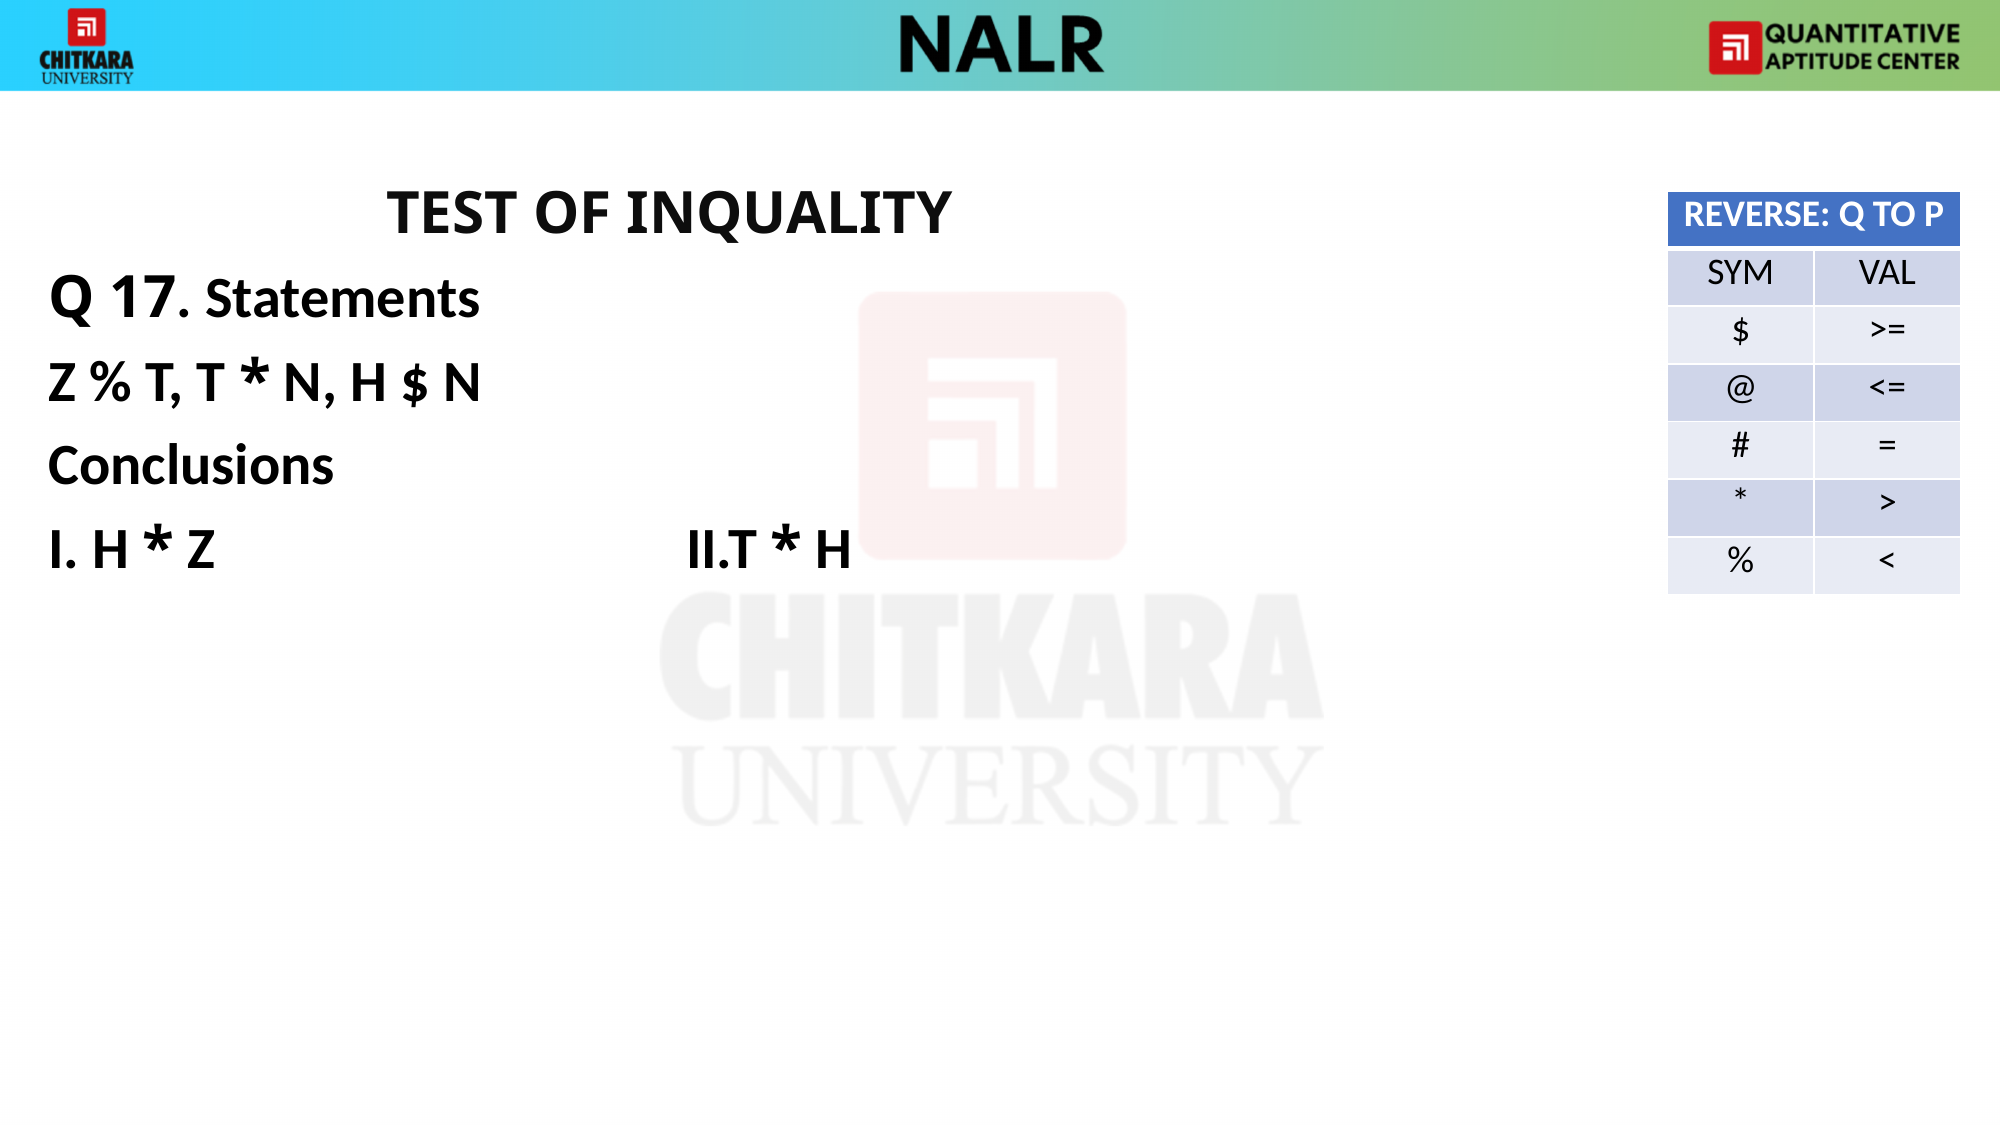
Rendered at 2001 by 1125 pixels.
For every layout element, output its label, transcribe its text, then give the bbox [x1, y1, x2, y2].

table_cell * [1668, 480, 1813, 536]
table_cell % [1668, 538, 1813, 594]
title [41, 31, 1959, 142]
list TEST OF INQUALITY Q 17. Statements Z % T, T * N, H $ N Conclusions I. H * Z II.T * H [33, 175, 1959, 1053]
table_cell = [1815, 422, 1960, 478]
table_cell $ [1668, 307, 1813, 363]
table_cell SYM [1668, 251, 1813, 305]
table_cell VAL [1815, 251, 1960, 305]
table_cell <= [1815, 365, 1960, 421]
picture [0, 0, 2000, 1125]
table_cell @ [1668, 365, 1813, 421]
table_header REVERSE: Q TO P [1668, 192, 1960, 246]
table_cell < [1815, 538, 1960, 594]
table_cell >= [1815, 307, 1960, 363]
table_cell # [1668, 422, 1813, 478]
table_cell > [1815, 480, 1960, 536]
